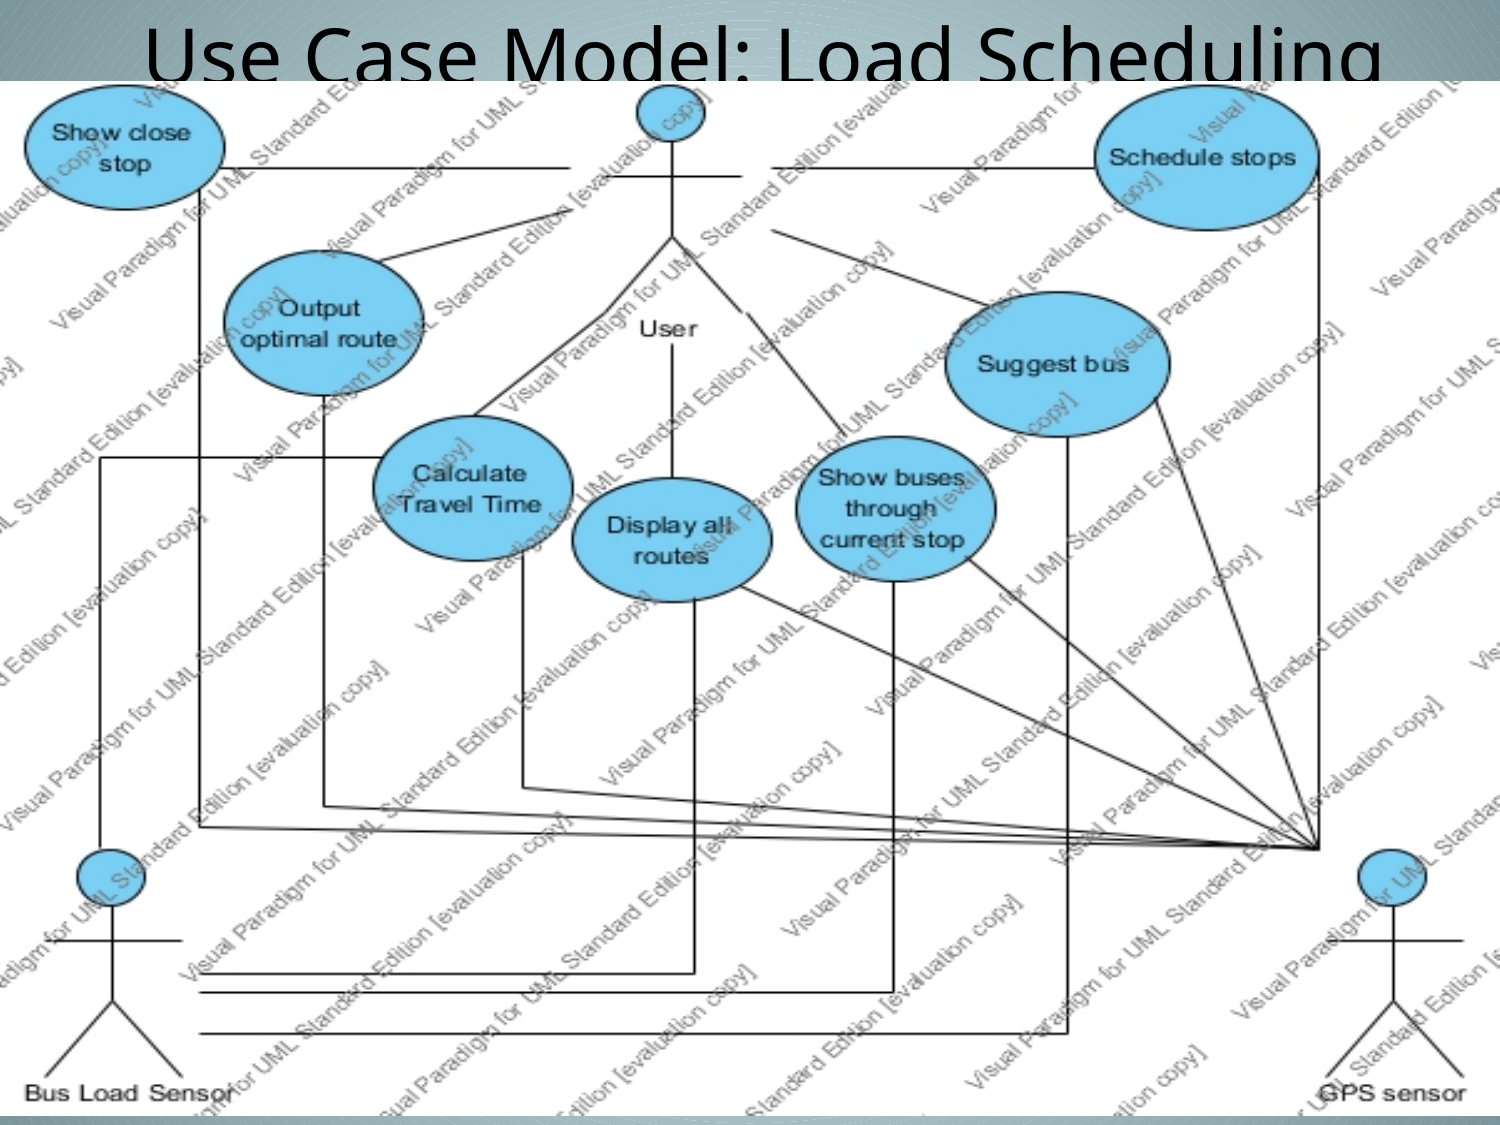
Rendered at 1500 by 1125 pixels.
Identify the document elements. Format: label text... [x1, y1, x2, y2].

title Use Case Model: Load Scheduling [74, 0, 1456, 81]
picture [0, 81, 1500, 1117]
